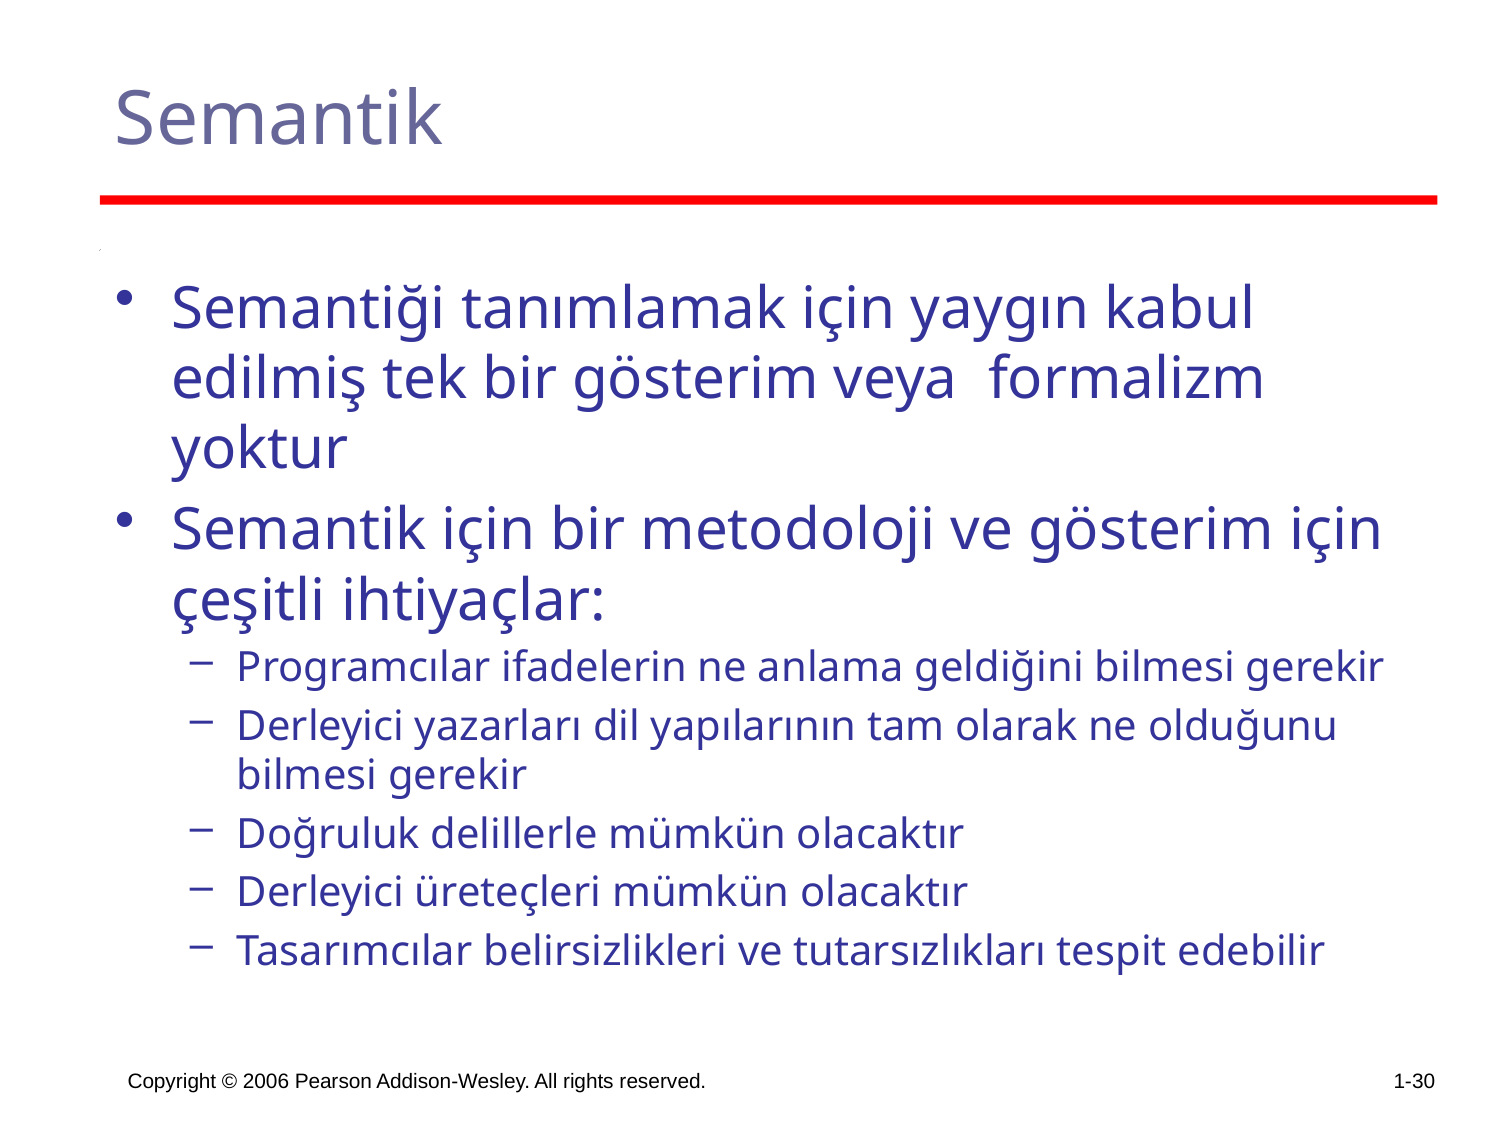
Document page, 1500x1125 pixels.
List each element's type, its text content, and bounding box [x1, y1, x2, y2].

slide_number 1-30 [1137, 1024, 1451, 1101]
title Semantik [99, 62, 1438, 250]
list Semantiği tanımlamak için yaygın kabul edilmiş tek bir gösterim veya formalizm yoktur Semantik için bir metodoloji ve gösterim için çeşitli ihtiyaçlar: Programcılar ifadelerin ne anlama geldiğini bilmesi gerekir Derleyici yazarları dil yapılarının tam olarak ne olduğunu bilmesi gerekir Doğruluk delillerle mümkün olacaktır Derleyici üreteçleri mümkün olacaktır Tasarımcılar belirsizlikleri ve tutarsızlıkları tespit edebilir [99, 262, 1438, 1013]
footer Copyright © 2006 Pearson Addison-Wesley. All rights reserved. [112, 1024, 801, 1101]
